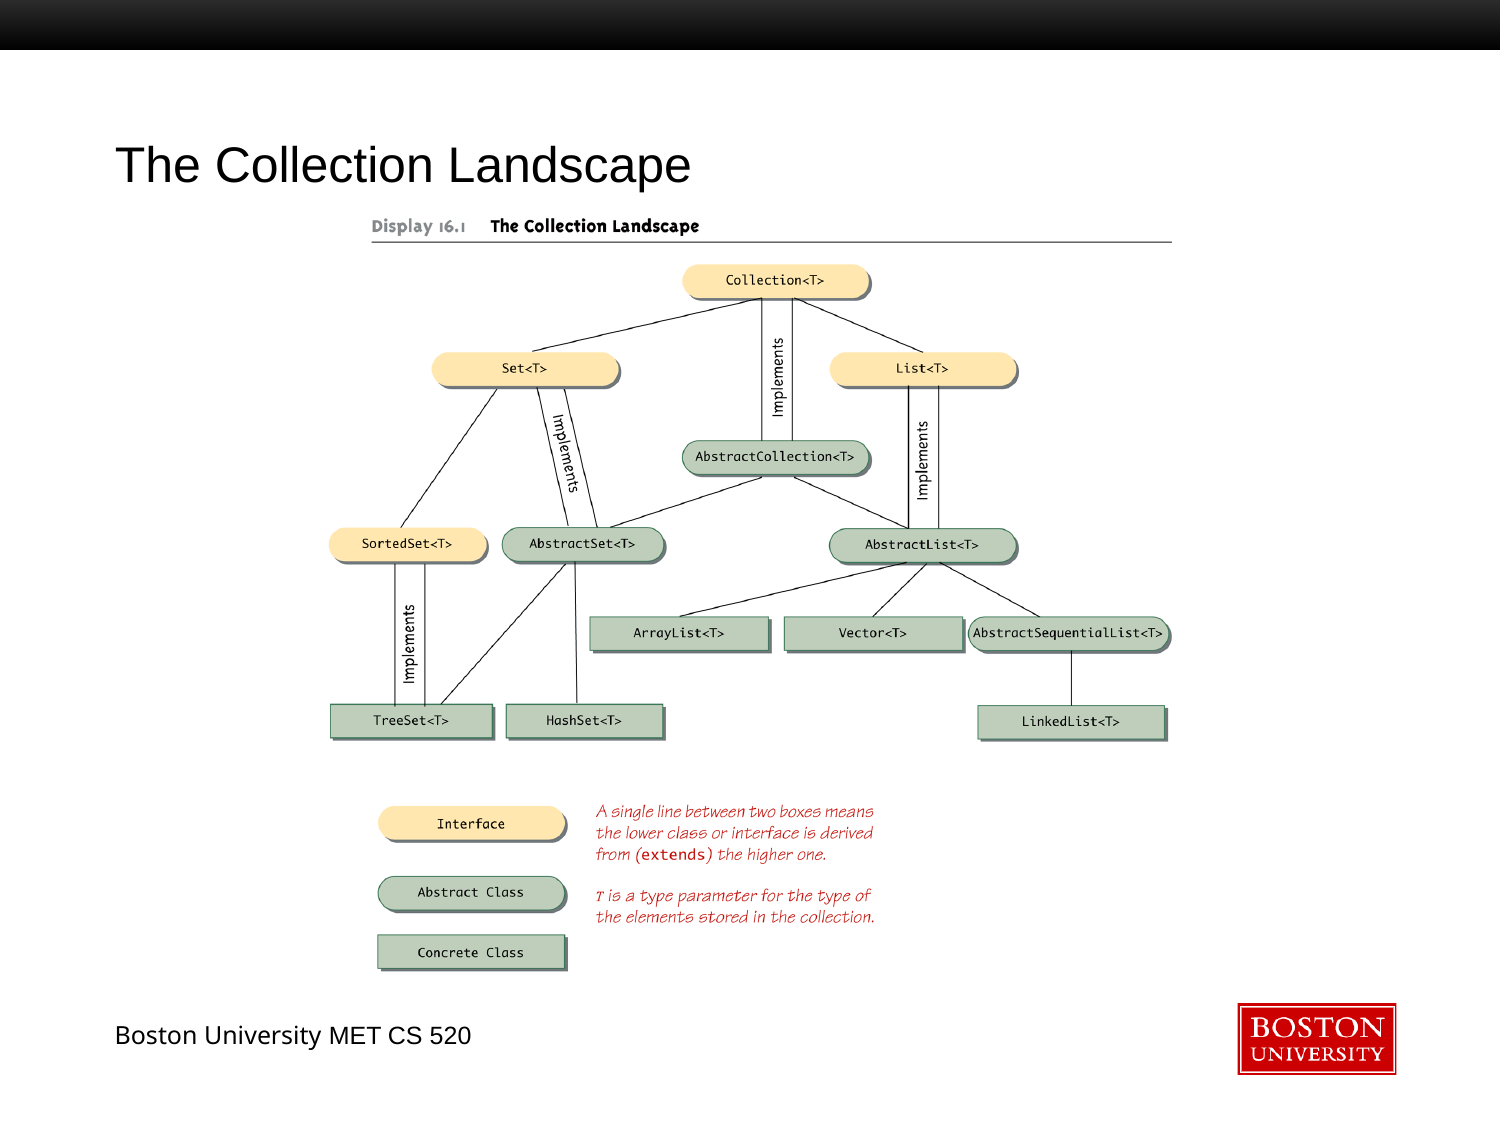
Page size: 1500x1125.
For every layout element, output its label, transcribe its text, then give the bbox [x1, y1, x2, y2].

picture [307, 199, 1193, 990]
title The Collection Landscape [99, 125, 1400, 238]
